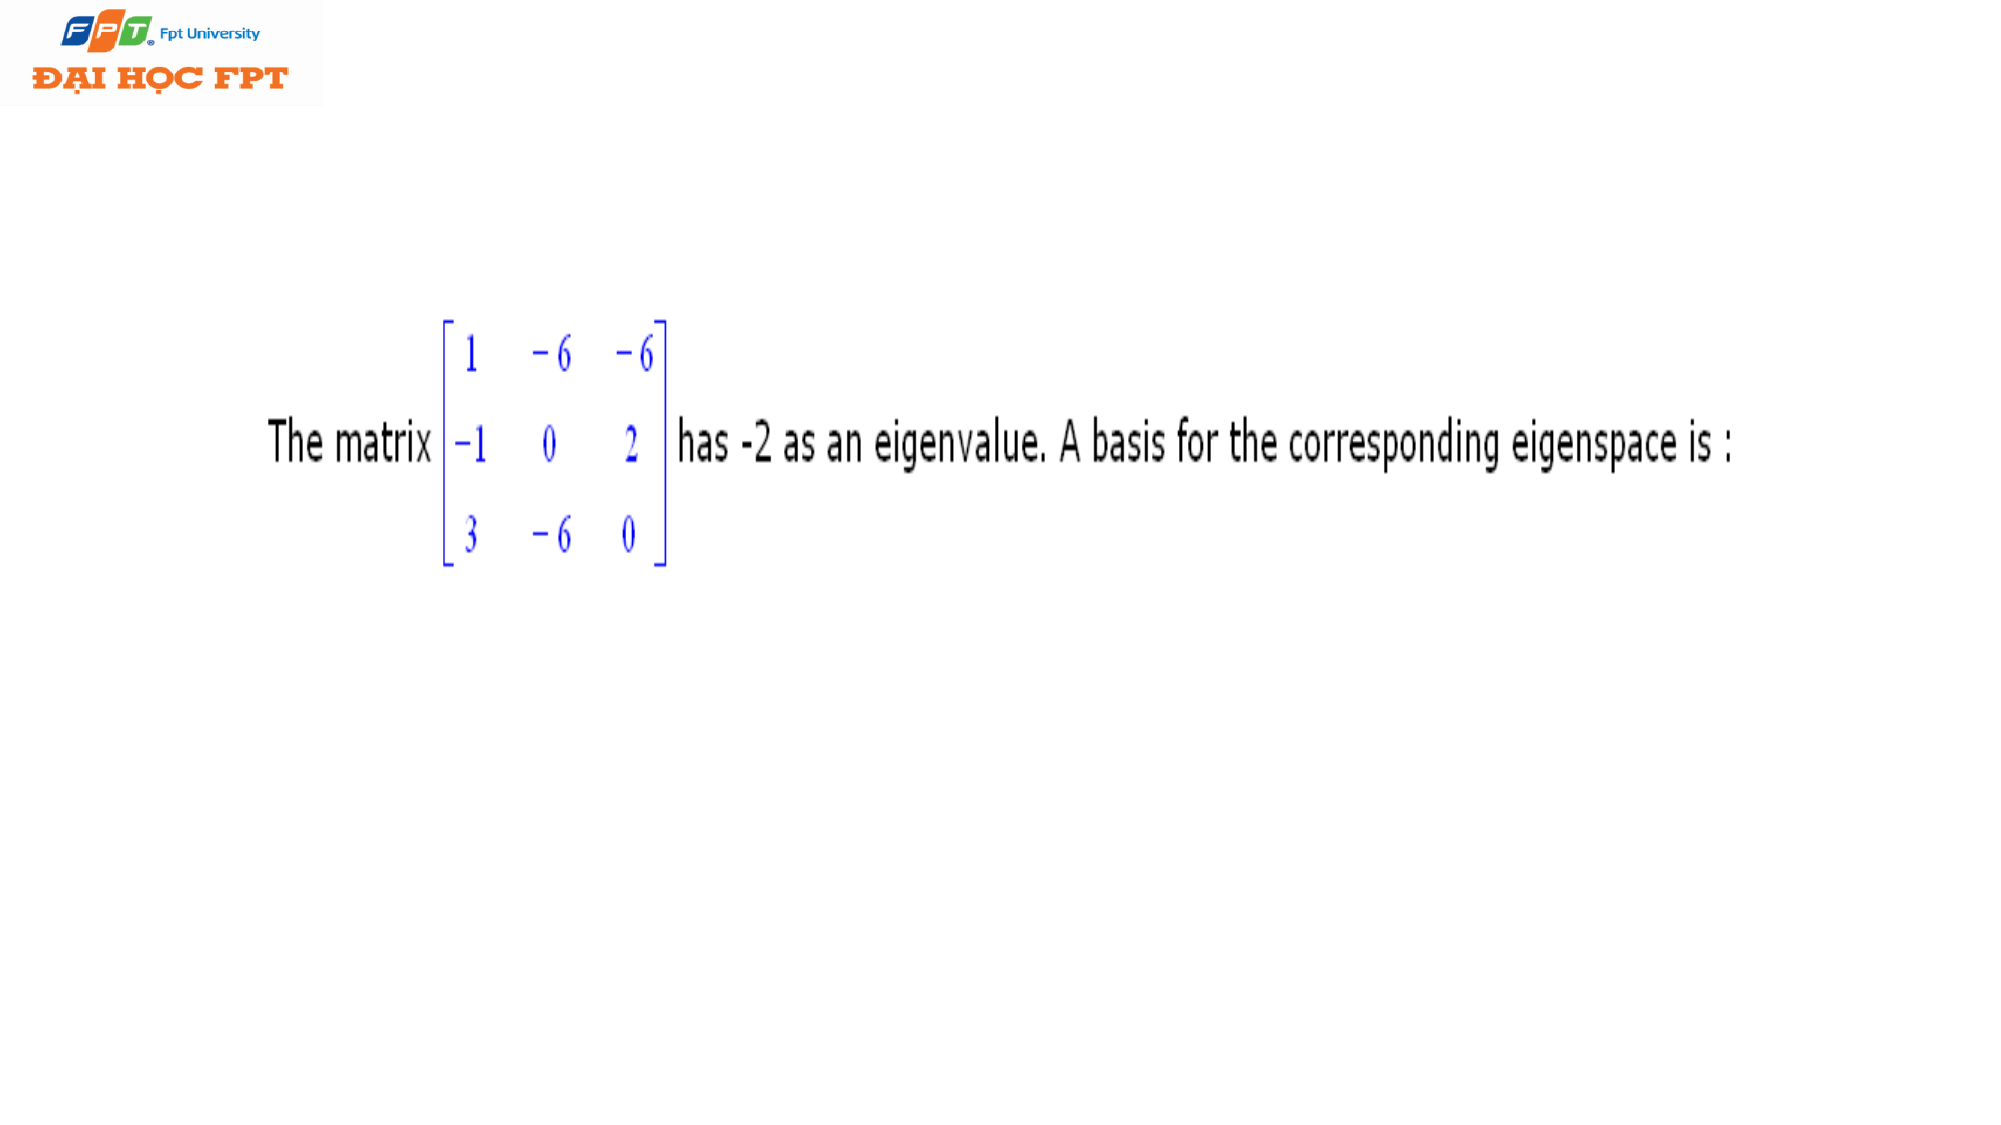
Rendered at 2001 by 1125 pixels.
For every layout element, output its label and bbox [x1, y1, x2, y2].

picture [0, 0, 323, 106]
picture [255, 290, 1742, 587]
